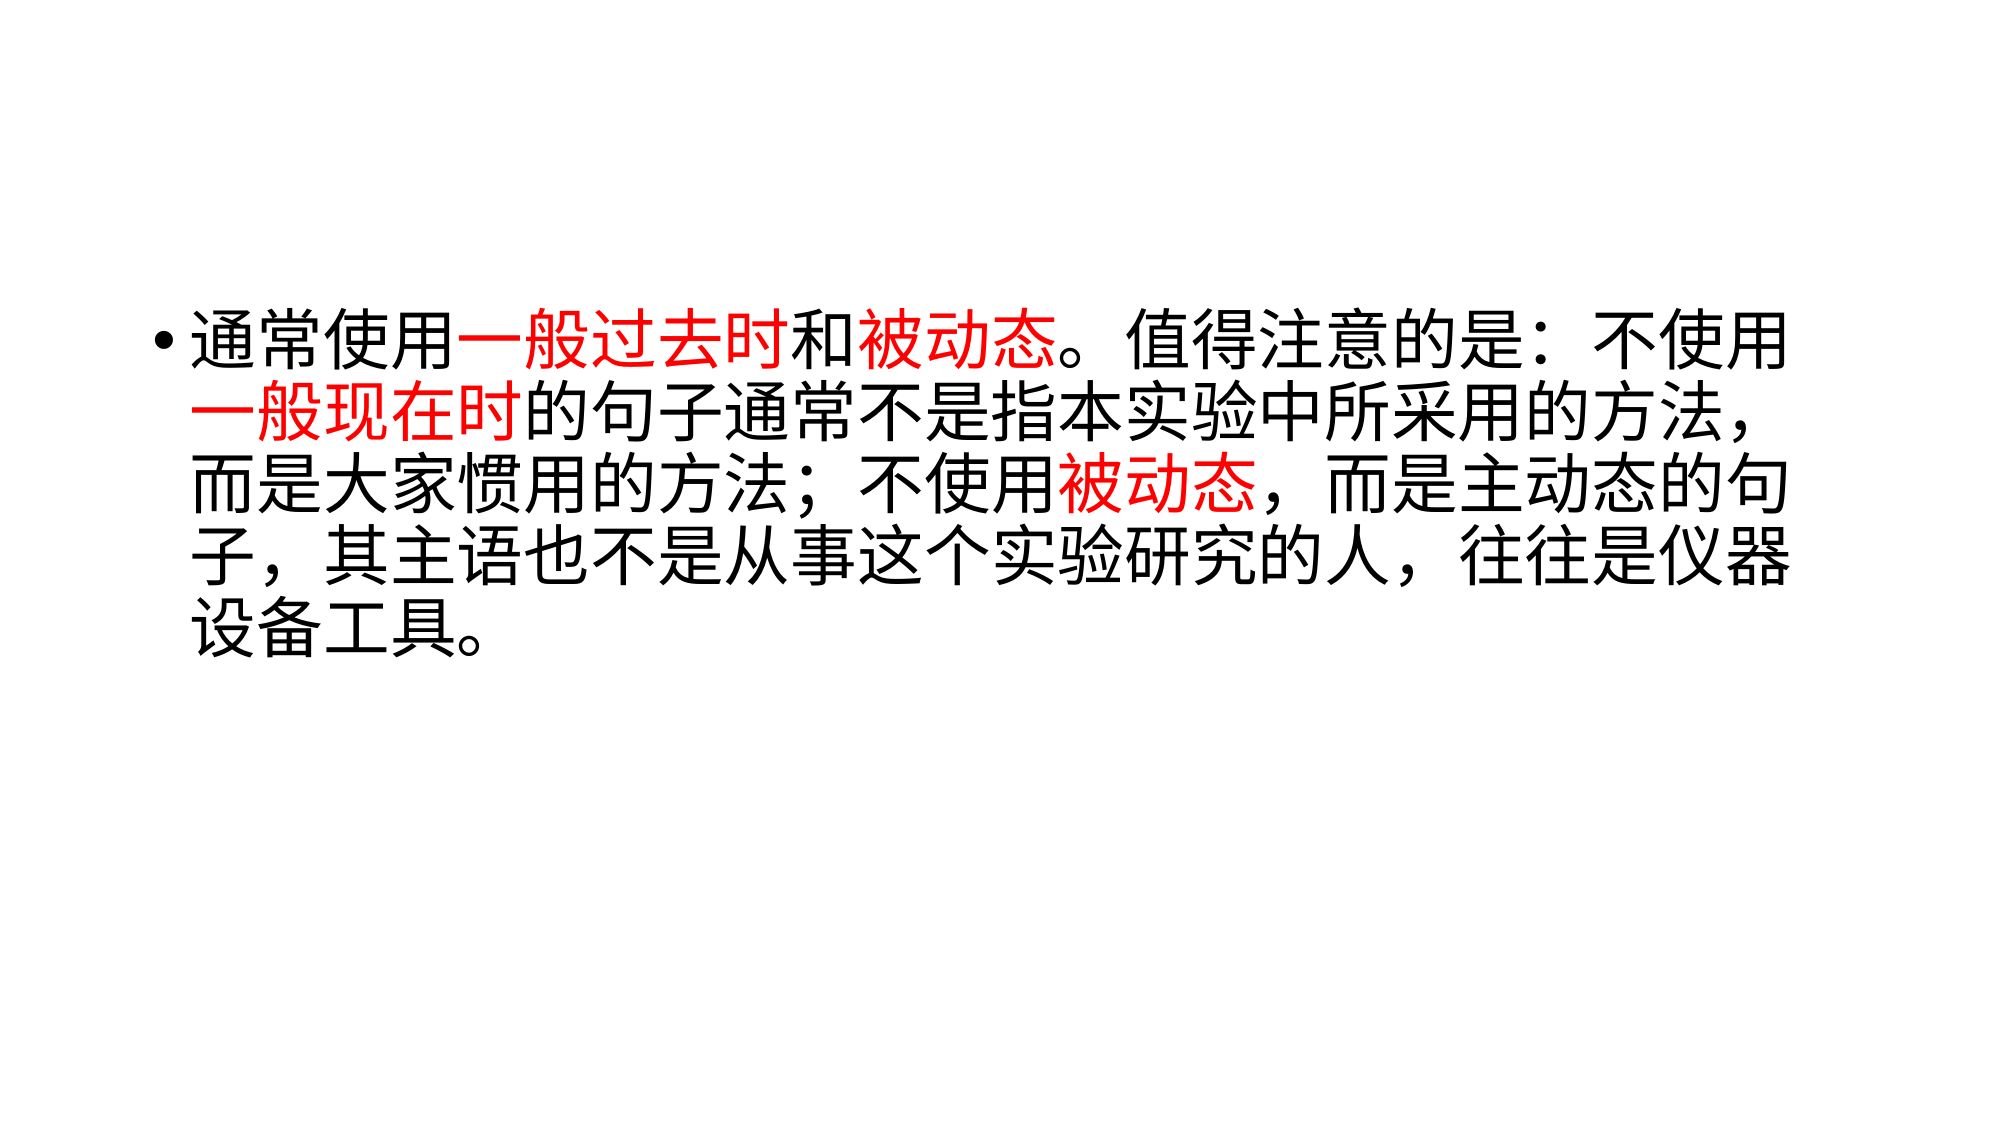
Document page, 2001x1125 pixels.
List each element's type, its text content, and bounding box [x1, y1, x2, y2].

list 通常使用一般过去时和被动态。值得注意的是：不使用一般现在时的句子通常不是指本实验中所采用的方法，而是大家惯用的方法；不使用被动态，而是主动态的句子，其主语也不是从事这个实验研究的人，往往是仪器设备工具。 [137, 299, 1863, 1014]
